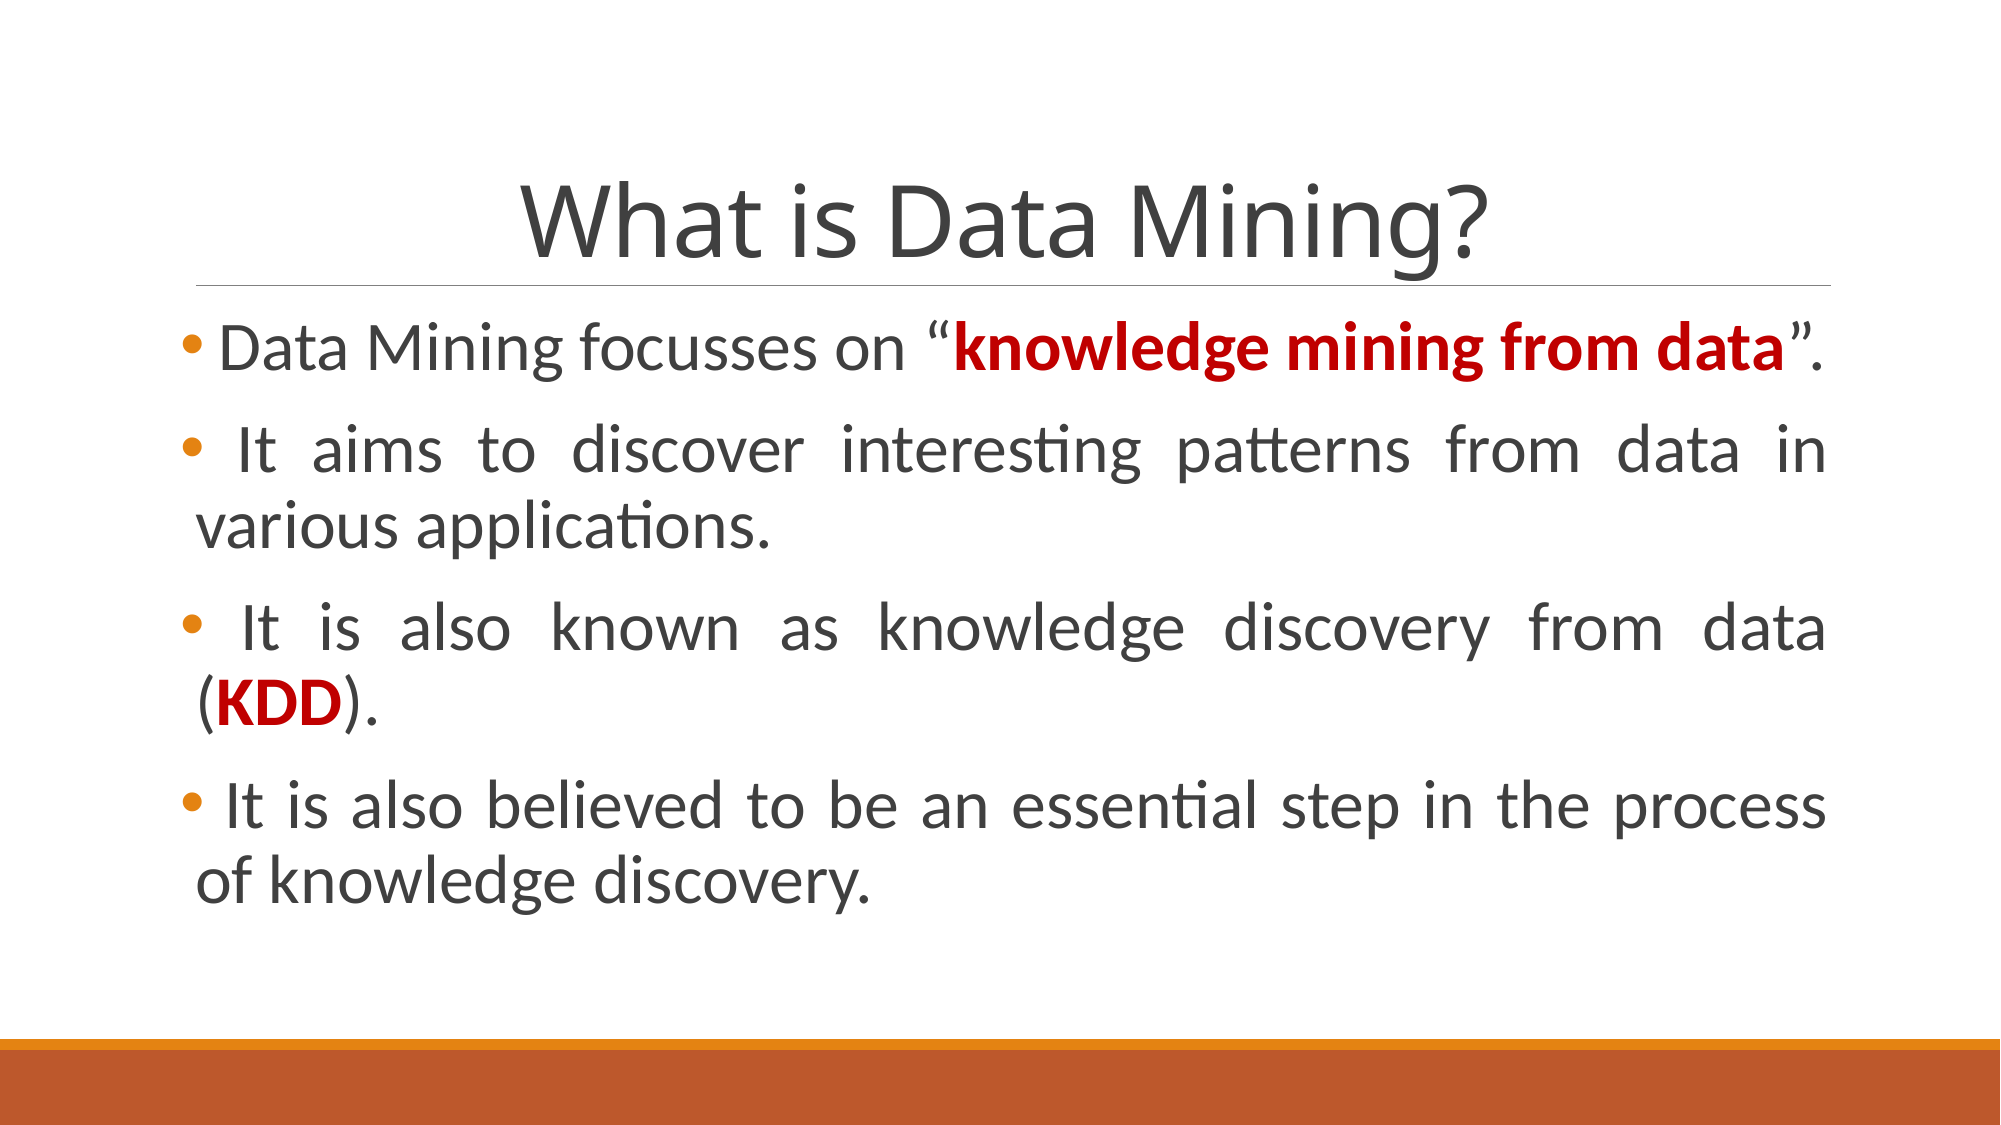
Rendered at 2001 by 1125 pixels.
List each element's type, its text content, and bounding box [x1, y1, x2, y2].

list Data Mining focusses on “knowledge mining from data”. It aims to discover interesting patterns from data in various applications. It is also known as knowledge discovery from data (KDD). It is also believed to be an essential step in the process of knowledge discovery. [180, 302, 1830, 963]
title What is Data Mining? [180, 47, 1830, 285]
